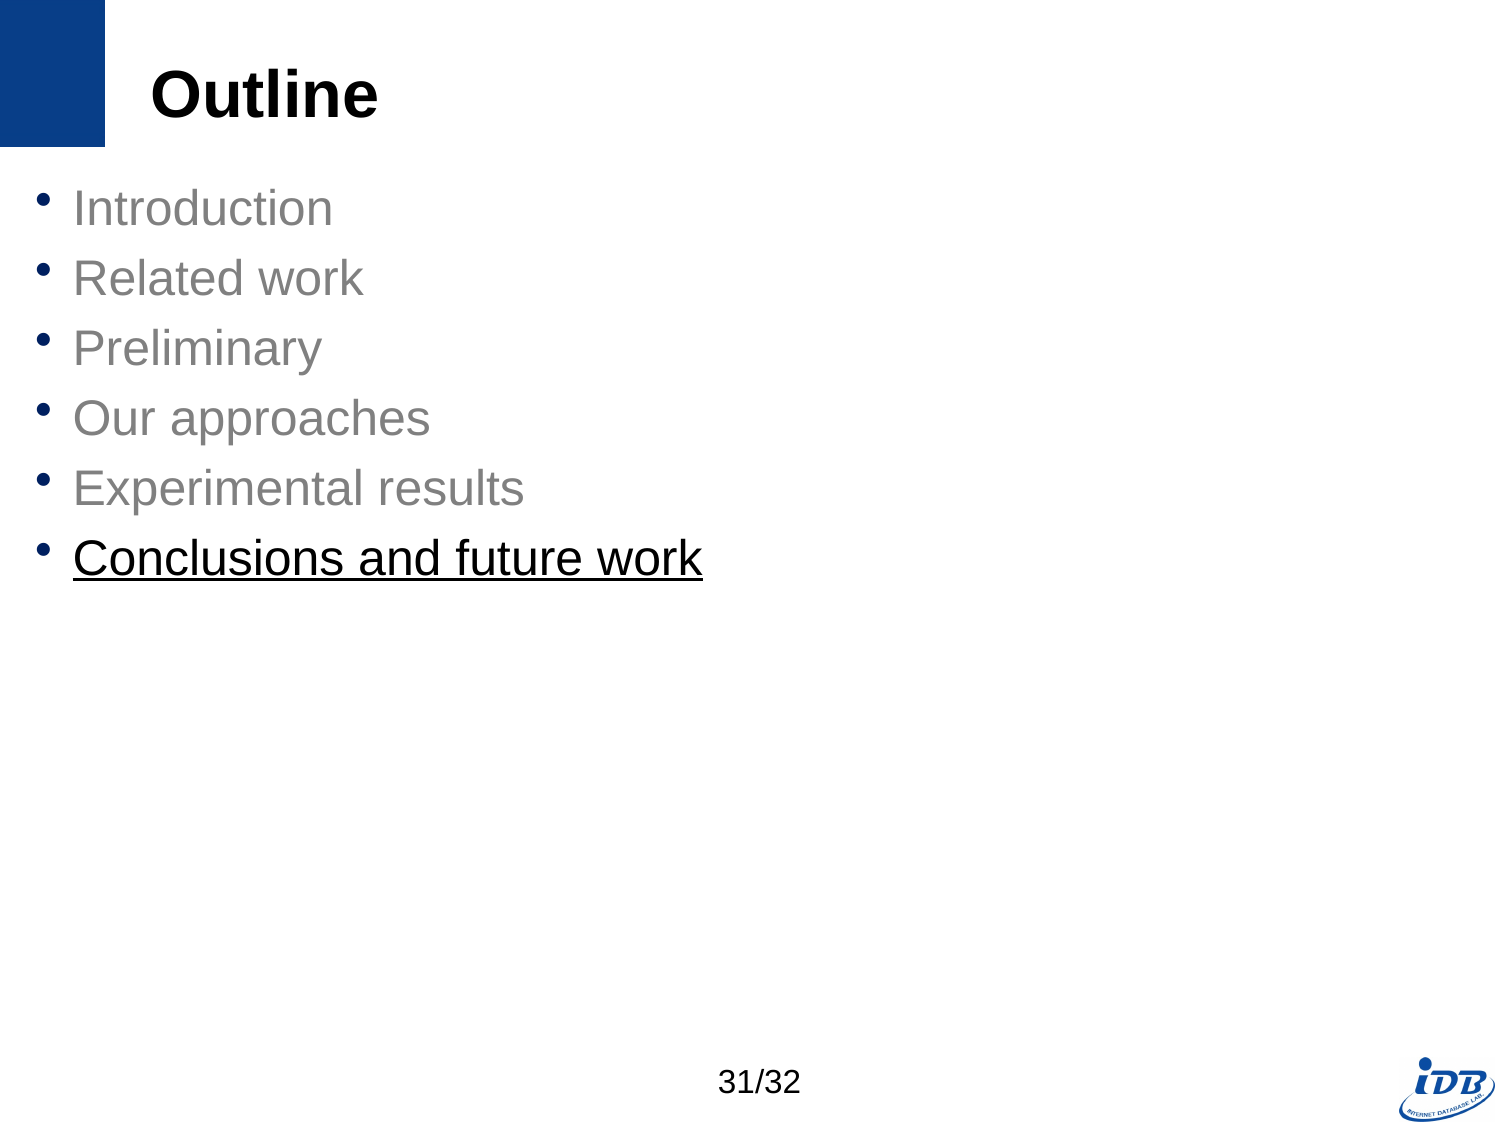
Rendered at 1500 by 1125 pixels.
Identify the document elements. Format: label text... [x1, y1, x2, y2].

slide_number 31/32 [703, 1058, 833, 1102]
list Introduction Related work Preliminary Our approaches Experimental results Conclusions and future work [34, 175, 1466, 997]
picture [0, 0, 105, 147]
title Outline [135, 43, 1379, 140]
picture [1399, 1057, 1495, 1122]
